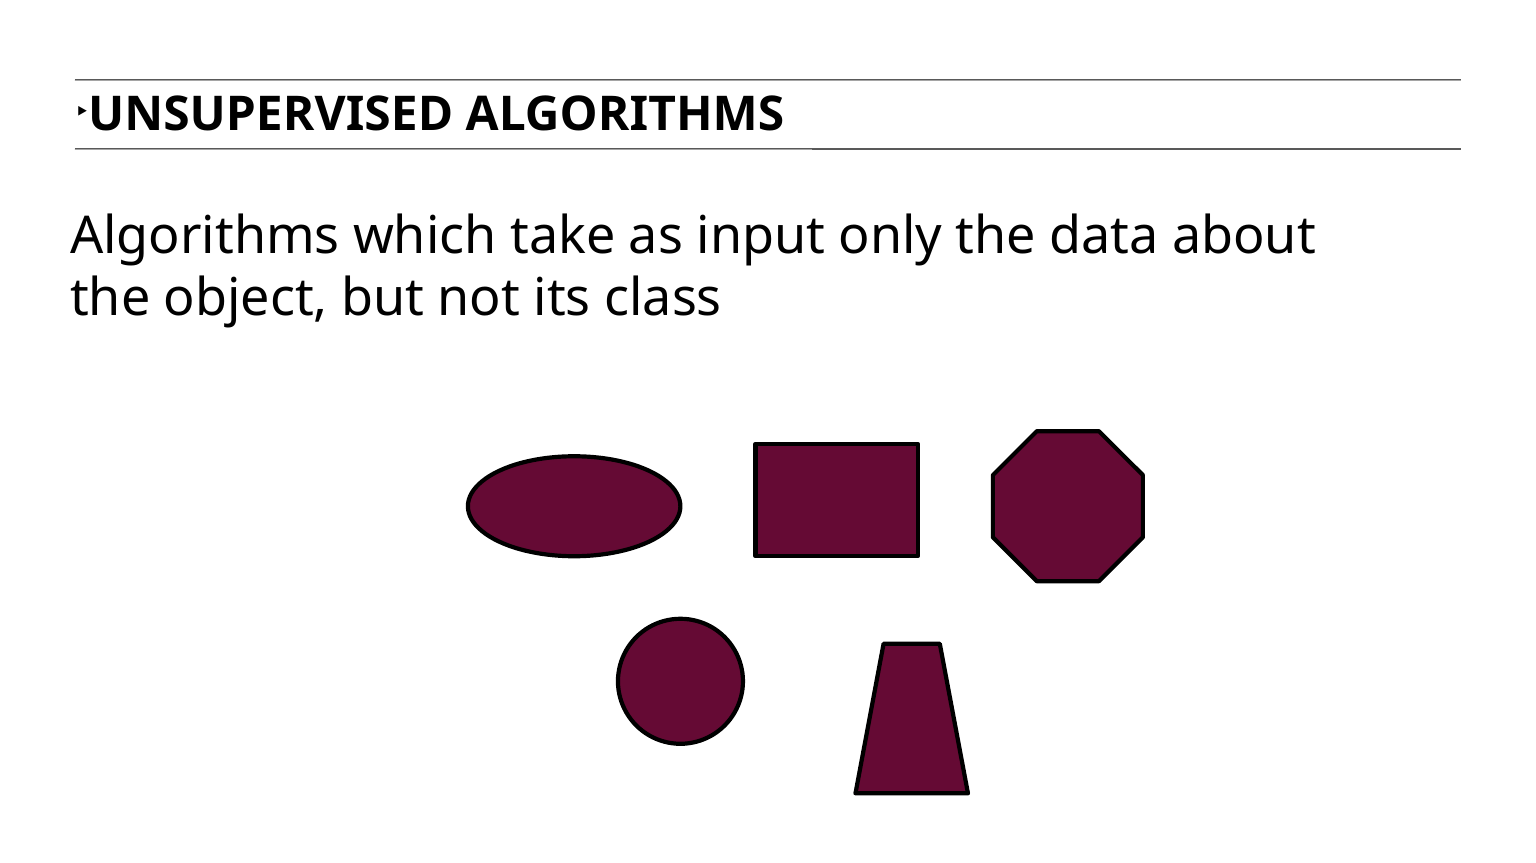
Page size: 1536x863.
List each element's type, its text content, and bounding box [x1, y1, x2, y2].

text_box [855, 643, 968, 794]
text_box [992, 431, 1143, 582]
list UNSUPERVISED ALGORITHMS [60, 81, 1111, 132]
text_box [467, 456, 681, 557]
text_box [617, 618, 743, 744]
text_box [755, 443, 918, 557]
text_box Algorithms which take as input only the data about the object, but not its class [55, 193, 1406, 334]
